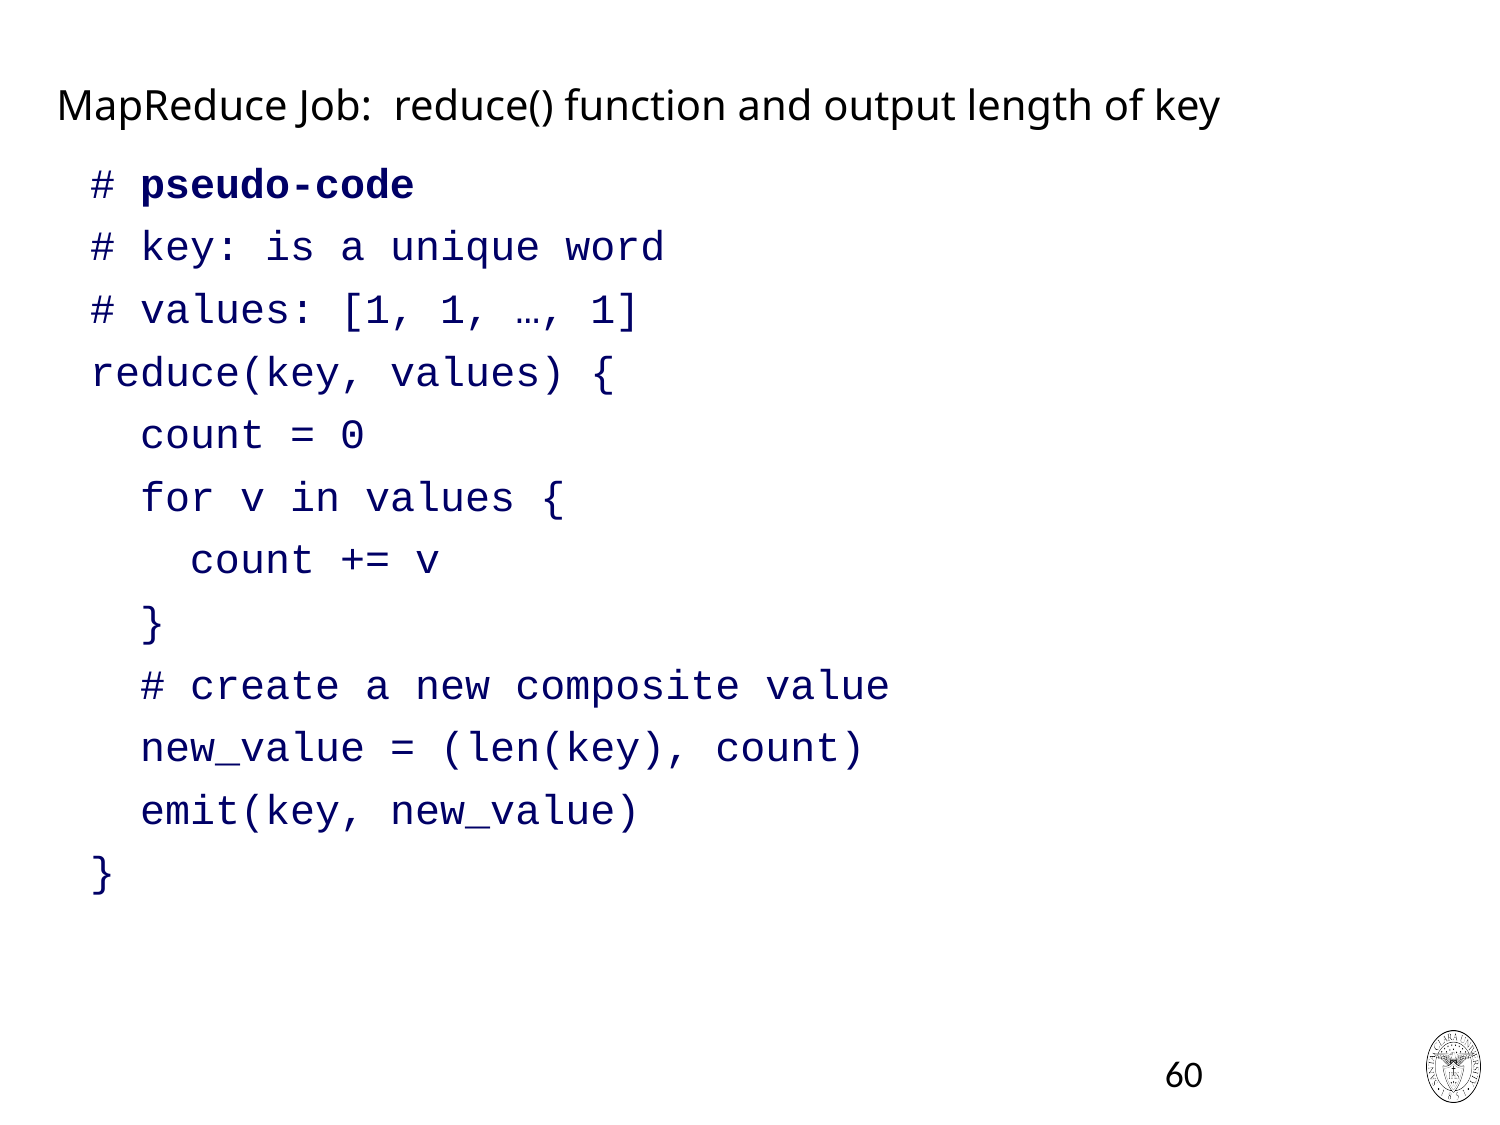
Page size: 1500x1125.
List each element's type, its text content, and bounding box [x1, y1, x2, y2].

slide_number 60 [1149, 1042, 1500, 1103]
picture [1426, 1030, 1481, 1042]
list # pseudo-code # key: is a unique word # values: [1, 1, …, 1] reduce(key, values) { count = 0 for v in values { count += v } # create a new composite value new_value = (len(key), count) emit(key, new_value) } [75, 149, 1425, 1005]
title MapReduce Job: reduce() function and output length of key [41, 55, 1392, 138]
